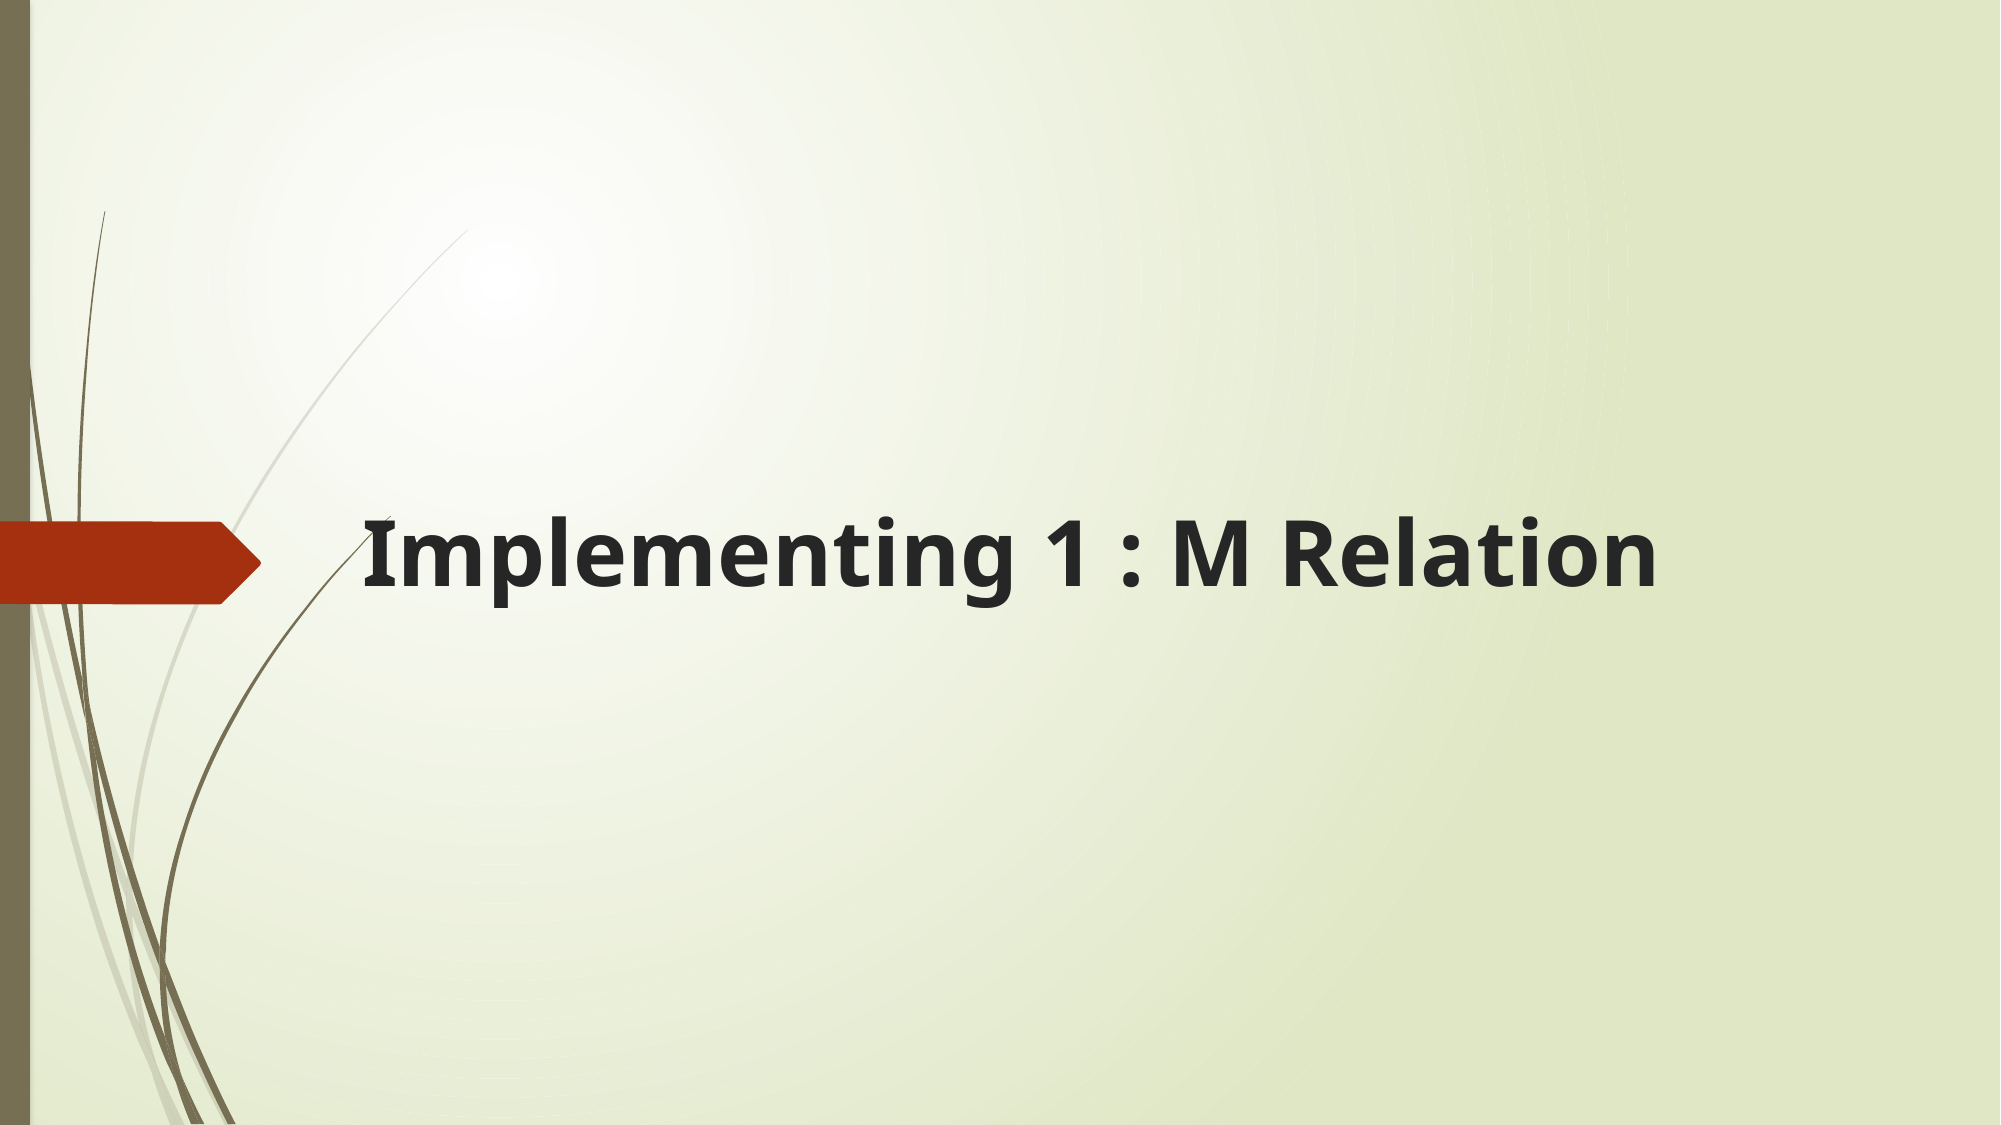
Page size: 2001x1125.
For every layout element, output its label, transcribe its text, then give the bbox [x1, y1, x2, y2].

title Implementing 1 : M Relation [30, 513, 1970, 723]
